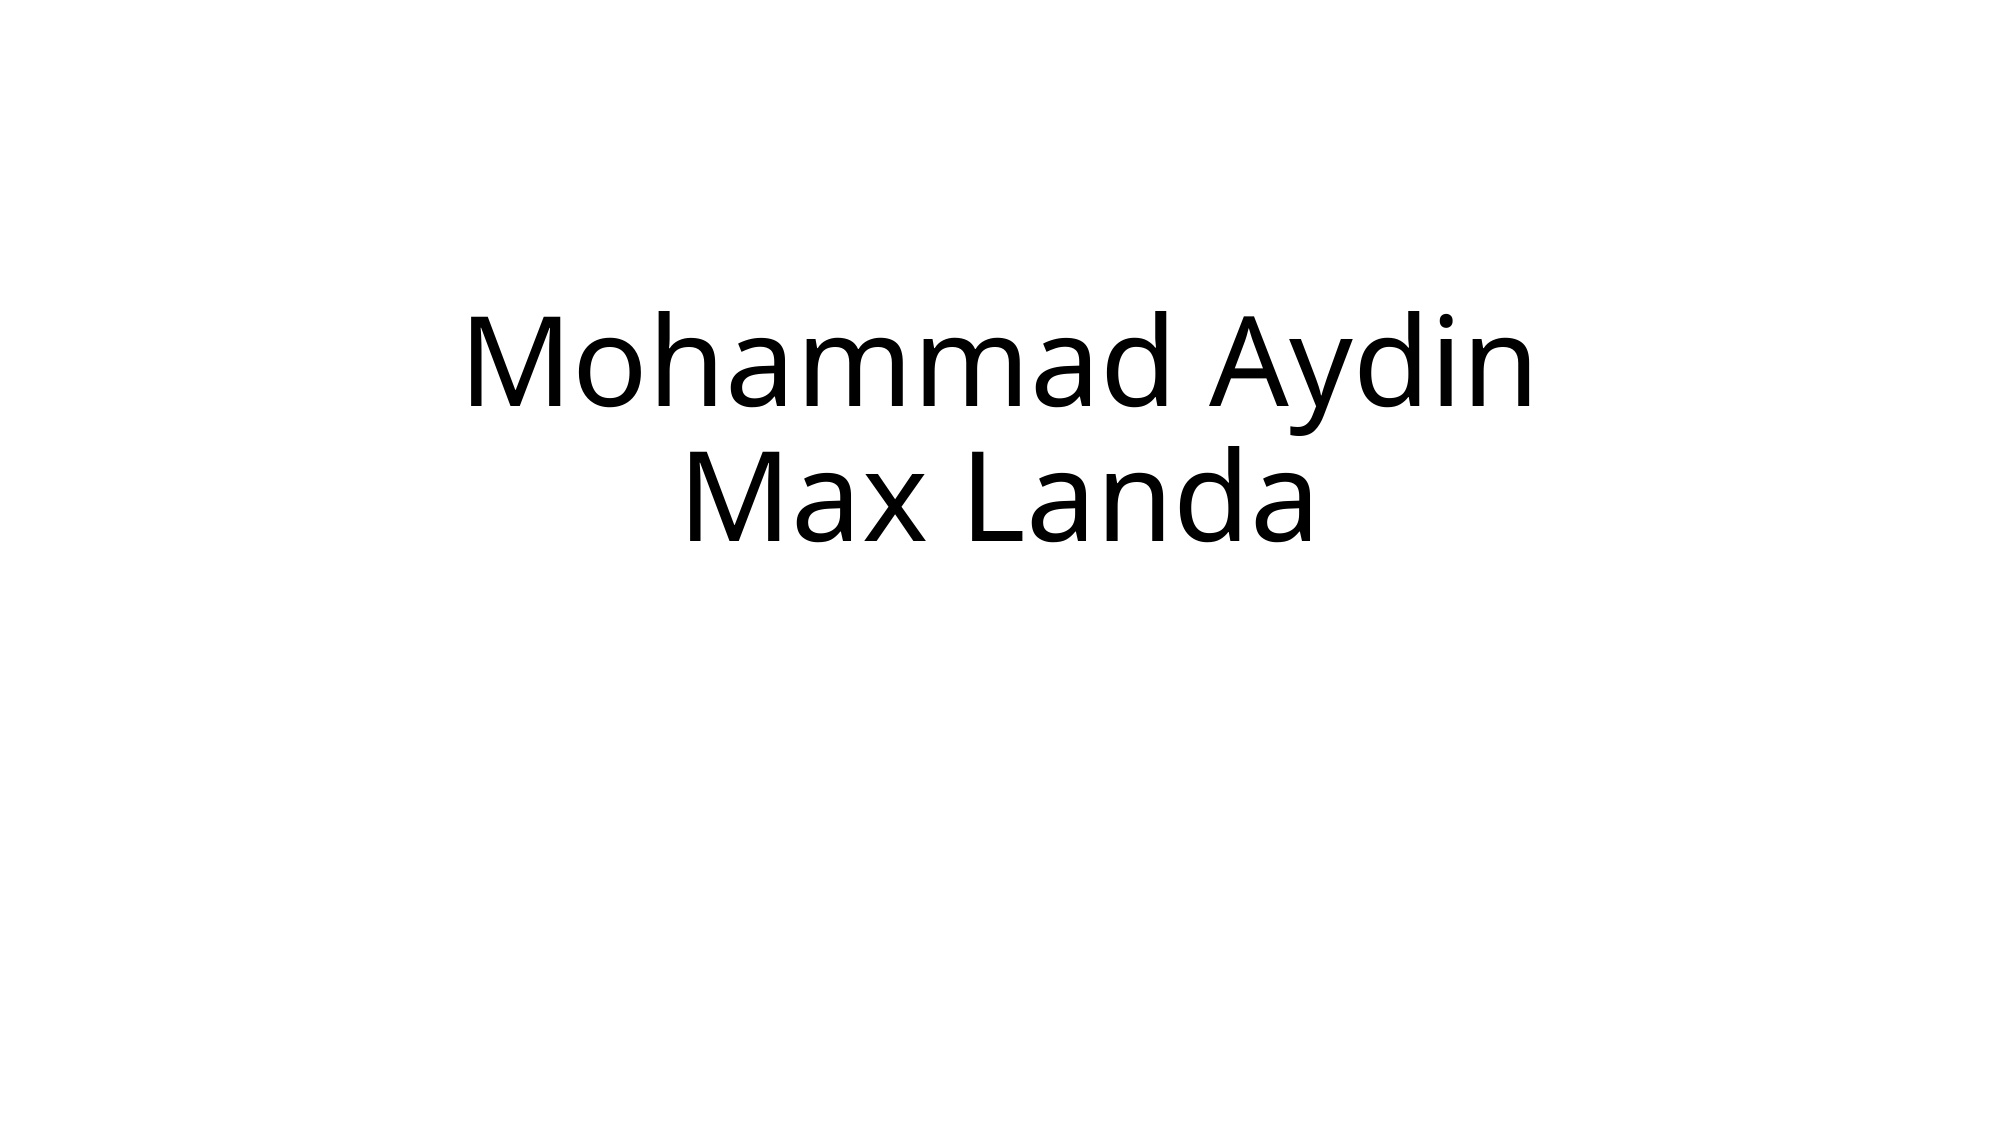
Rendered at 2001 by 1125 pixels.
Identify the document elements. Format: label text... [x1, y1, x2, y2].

title Mohammad Aydin Max Landa [249, 184, 1750, 576]
